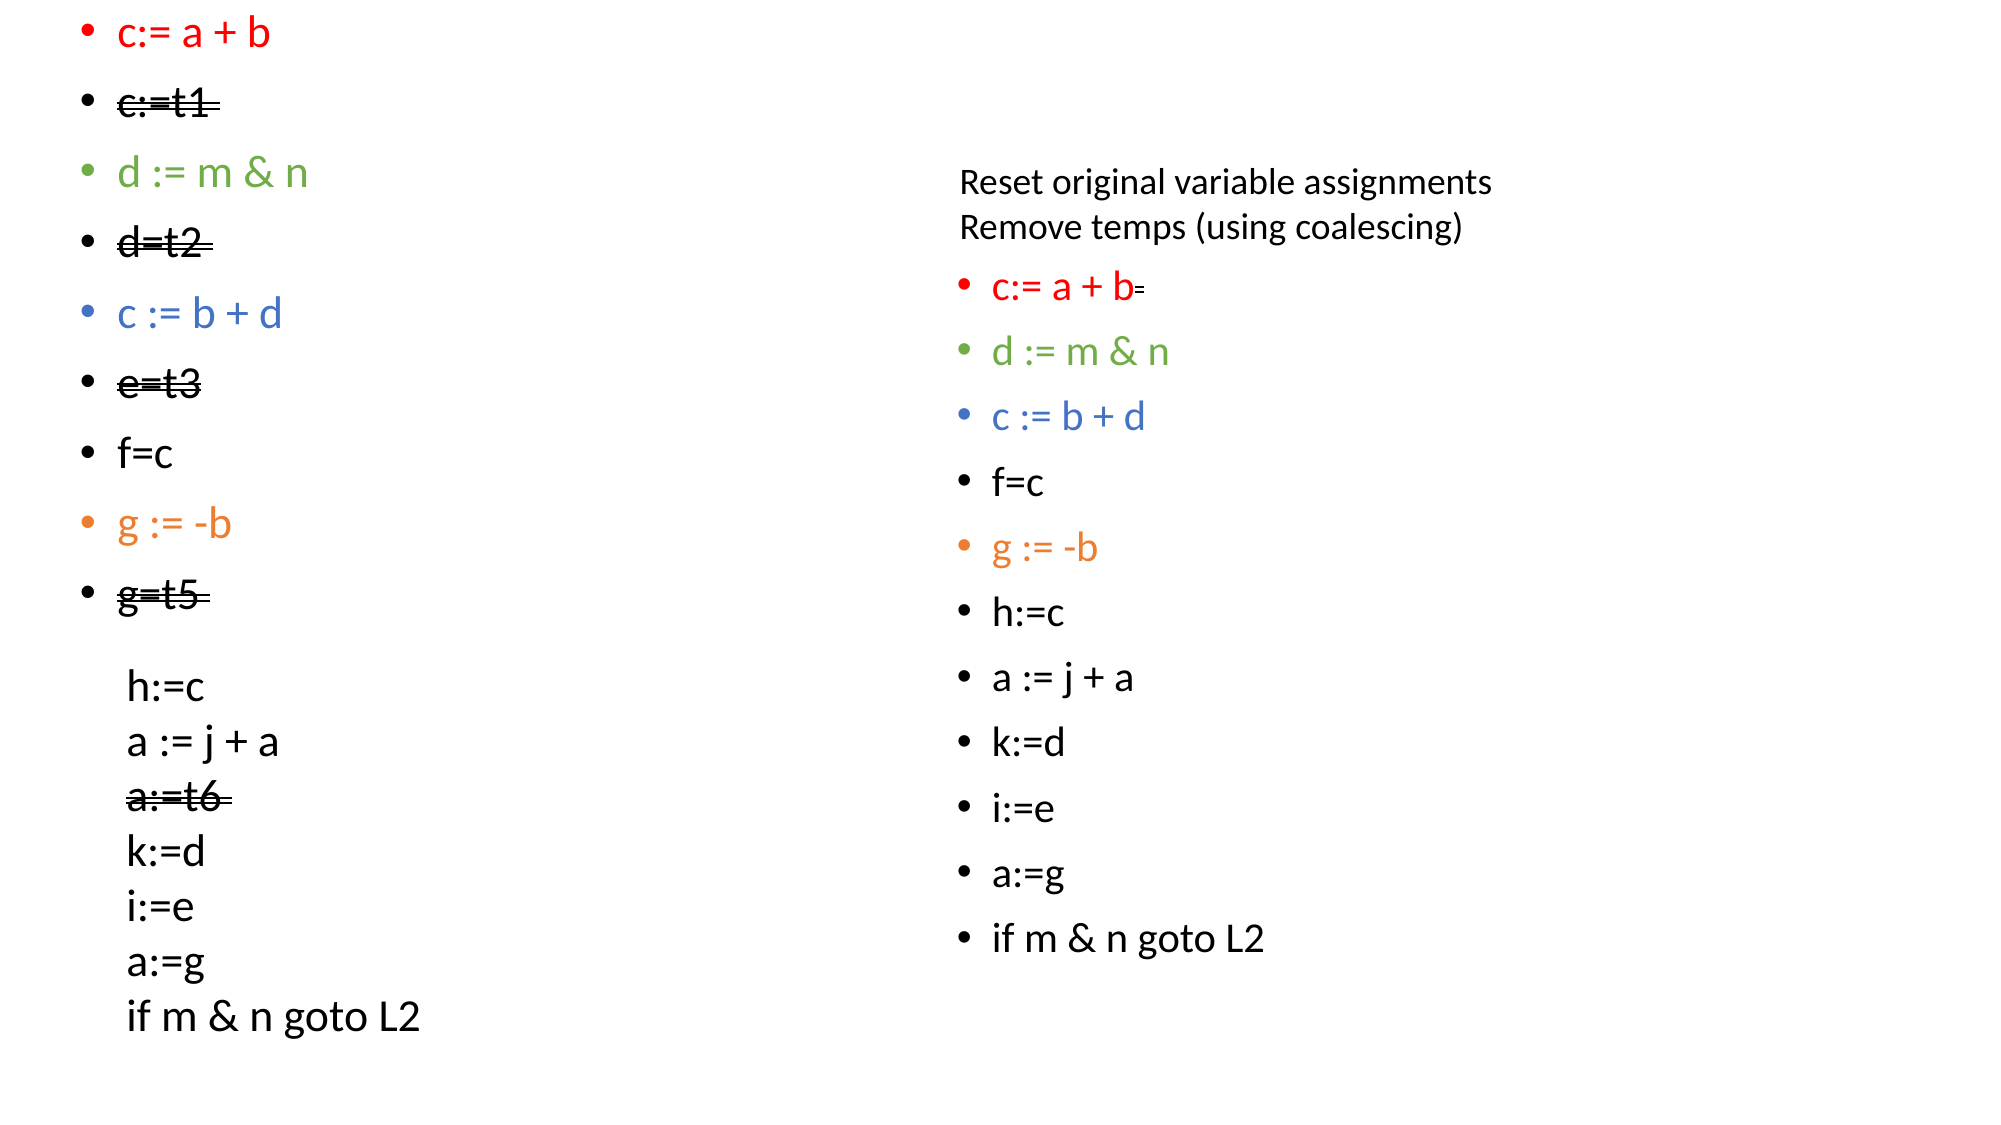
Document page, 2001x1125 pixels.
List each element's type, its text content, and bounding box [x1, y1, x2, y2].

text_box c:= a + b d := m & n c := b + d f=c g := -b h:=c a := j + a k:=d i:=e a:=g if m & n goto L2 [941, 256, 1407, 970]
text_box c:= a + b c:=t1 d := m & n d=t2 c := b + d e=t3 f=c g := -b g=t5 [64, 0, 530, 714]
text_box Reset original variable assignments Remove temps (using coalescing) [944, 149, 1508, 255]
text_box h:=c a := j + a a:=t6 k:=d i:=e a:=g if m & n goto L2 [111, 648, 585, 1049]
